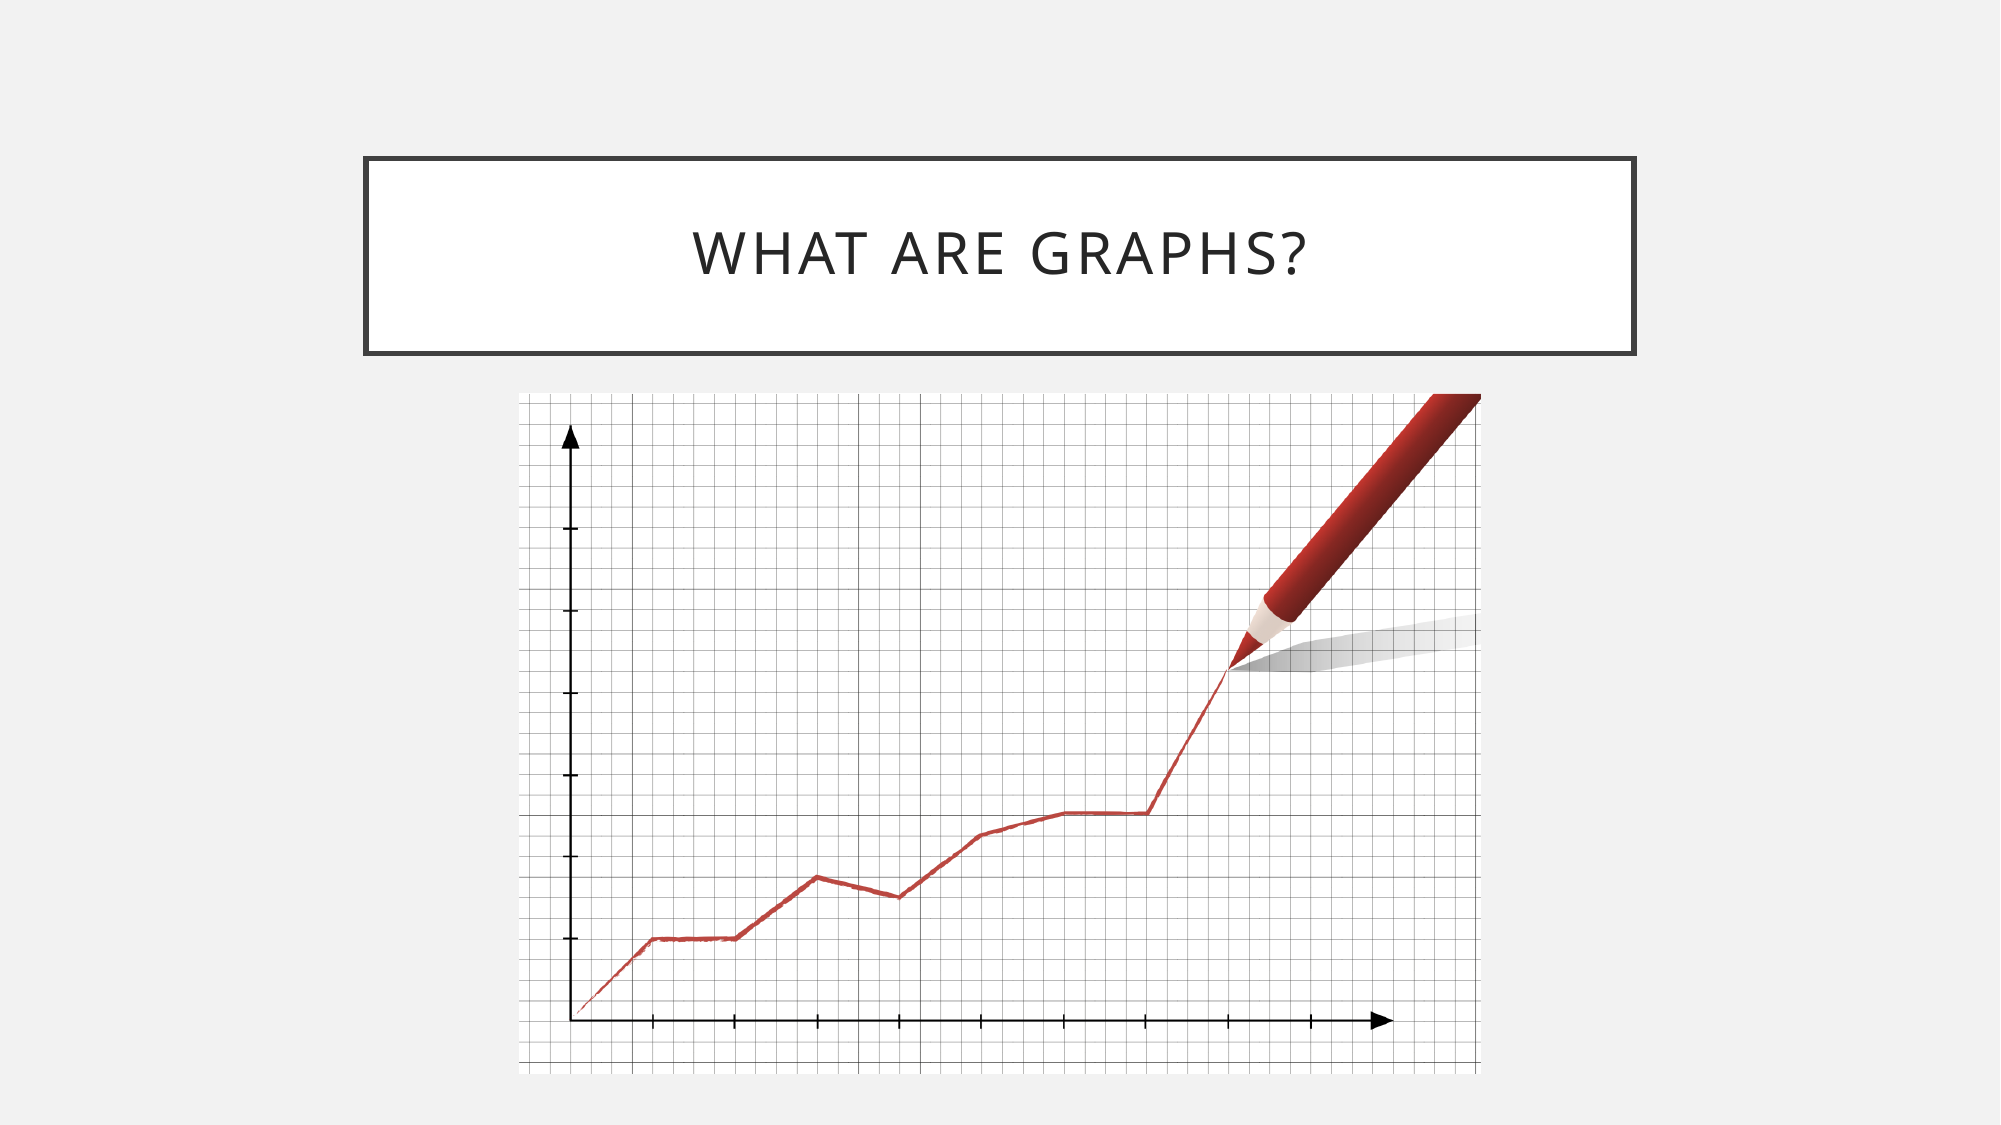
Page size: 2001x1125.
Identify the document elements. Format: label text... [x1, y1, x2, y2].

title What are graphs? [363, 156, 1637, 356]
picture [519, 393, 1481, 1074]
